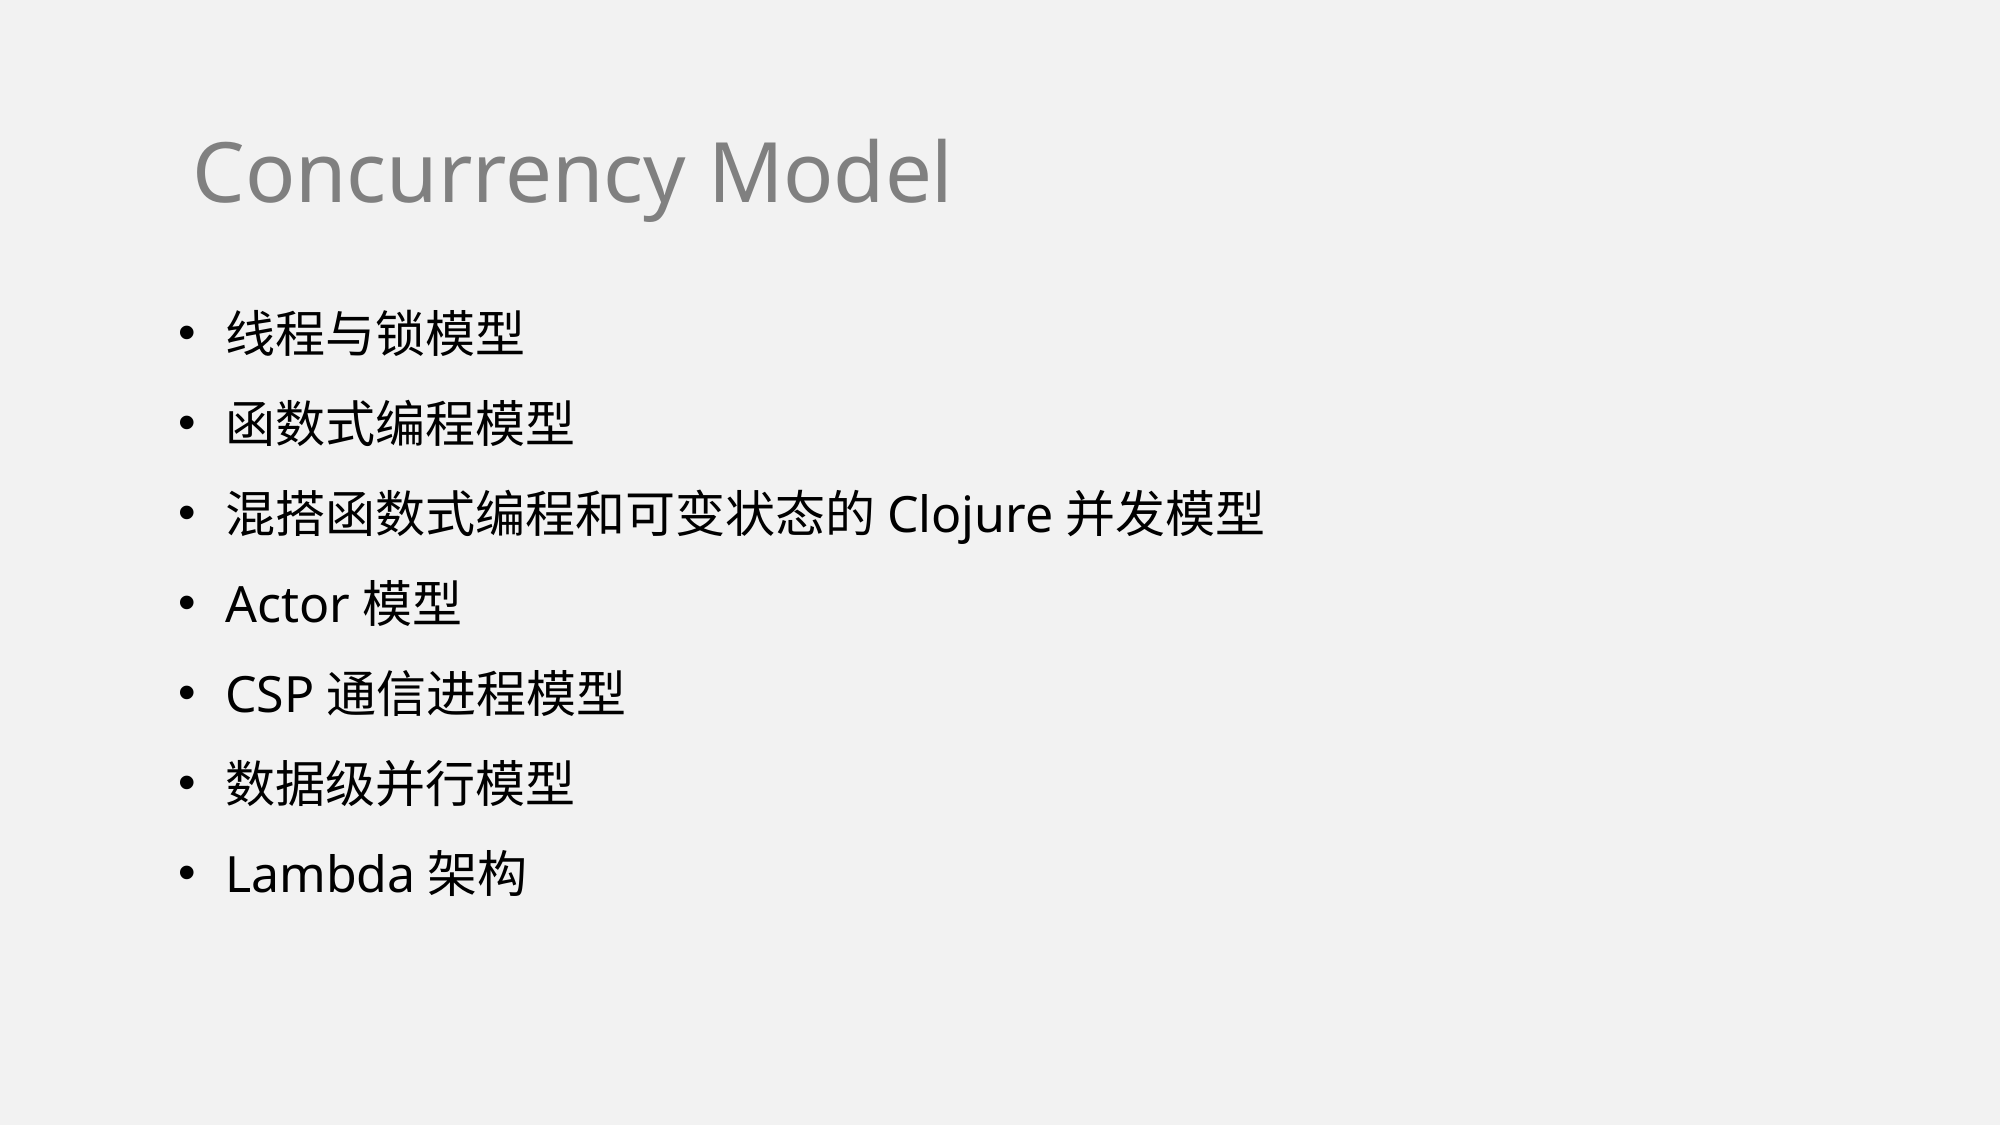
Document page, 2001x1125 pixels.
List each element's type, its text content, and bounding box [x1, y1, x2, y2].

text_box 线程与锁模型 函数式编程模型 混搭函数式编程和可变状态的Clojure并发模型 Actor模型 CSP通信进程模型 数据级并行模型 Lambda架构 [163, 265, 1606, 910]
text_box Concurrency Model [177, 111, 969, 227]
